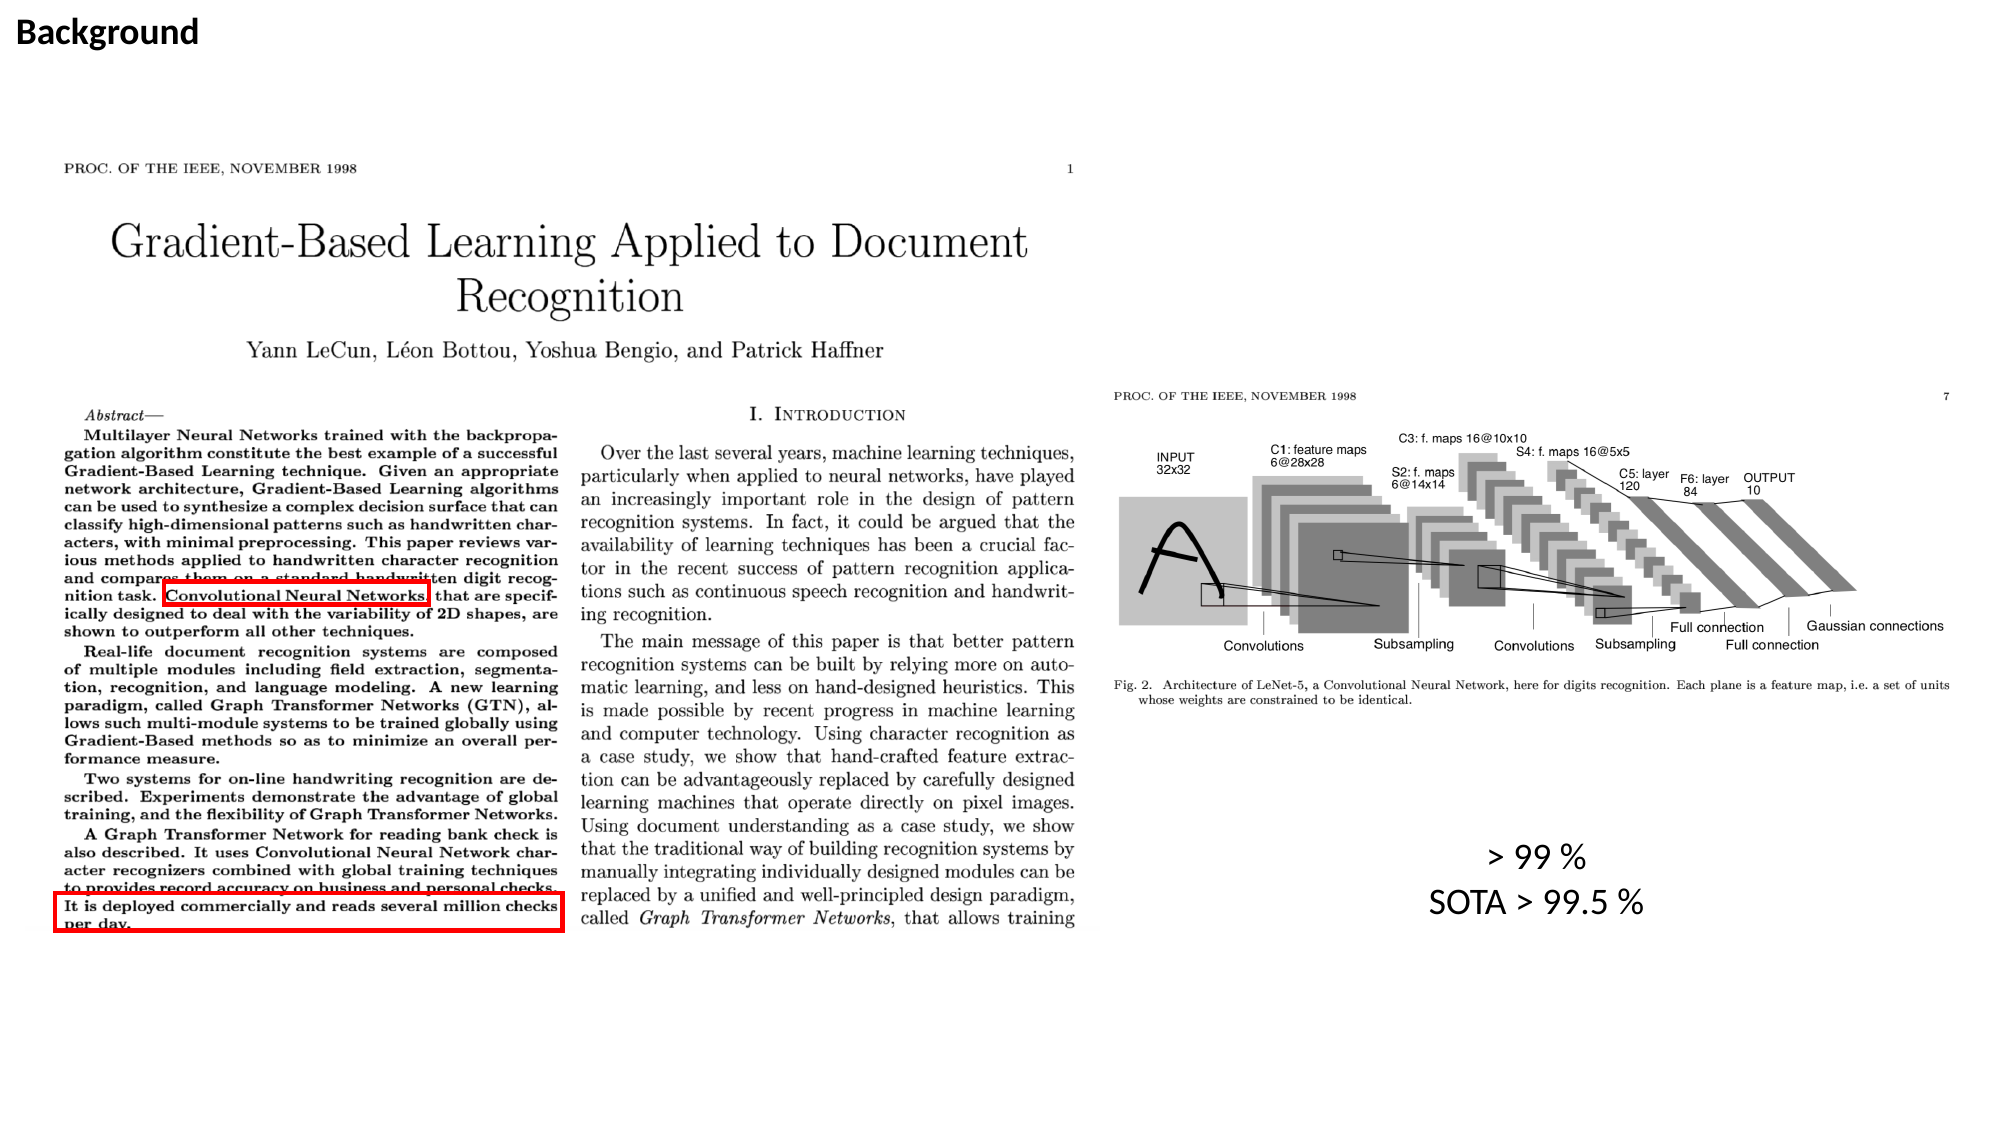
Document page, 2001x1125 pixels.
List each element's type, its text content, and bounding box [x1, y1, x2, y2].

text_box Background [1, 0, 215, 60]
text_box > 99 % SOTA > 99.5 % [1413, 824, 1660, 930]
picture [25, 153, 1974, 931]
